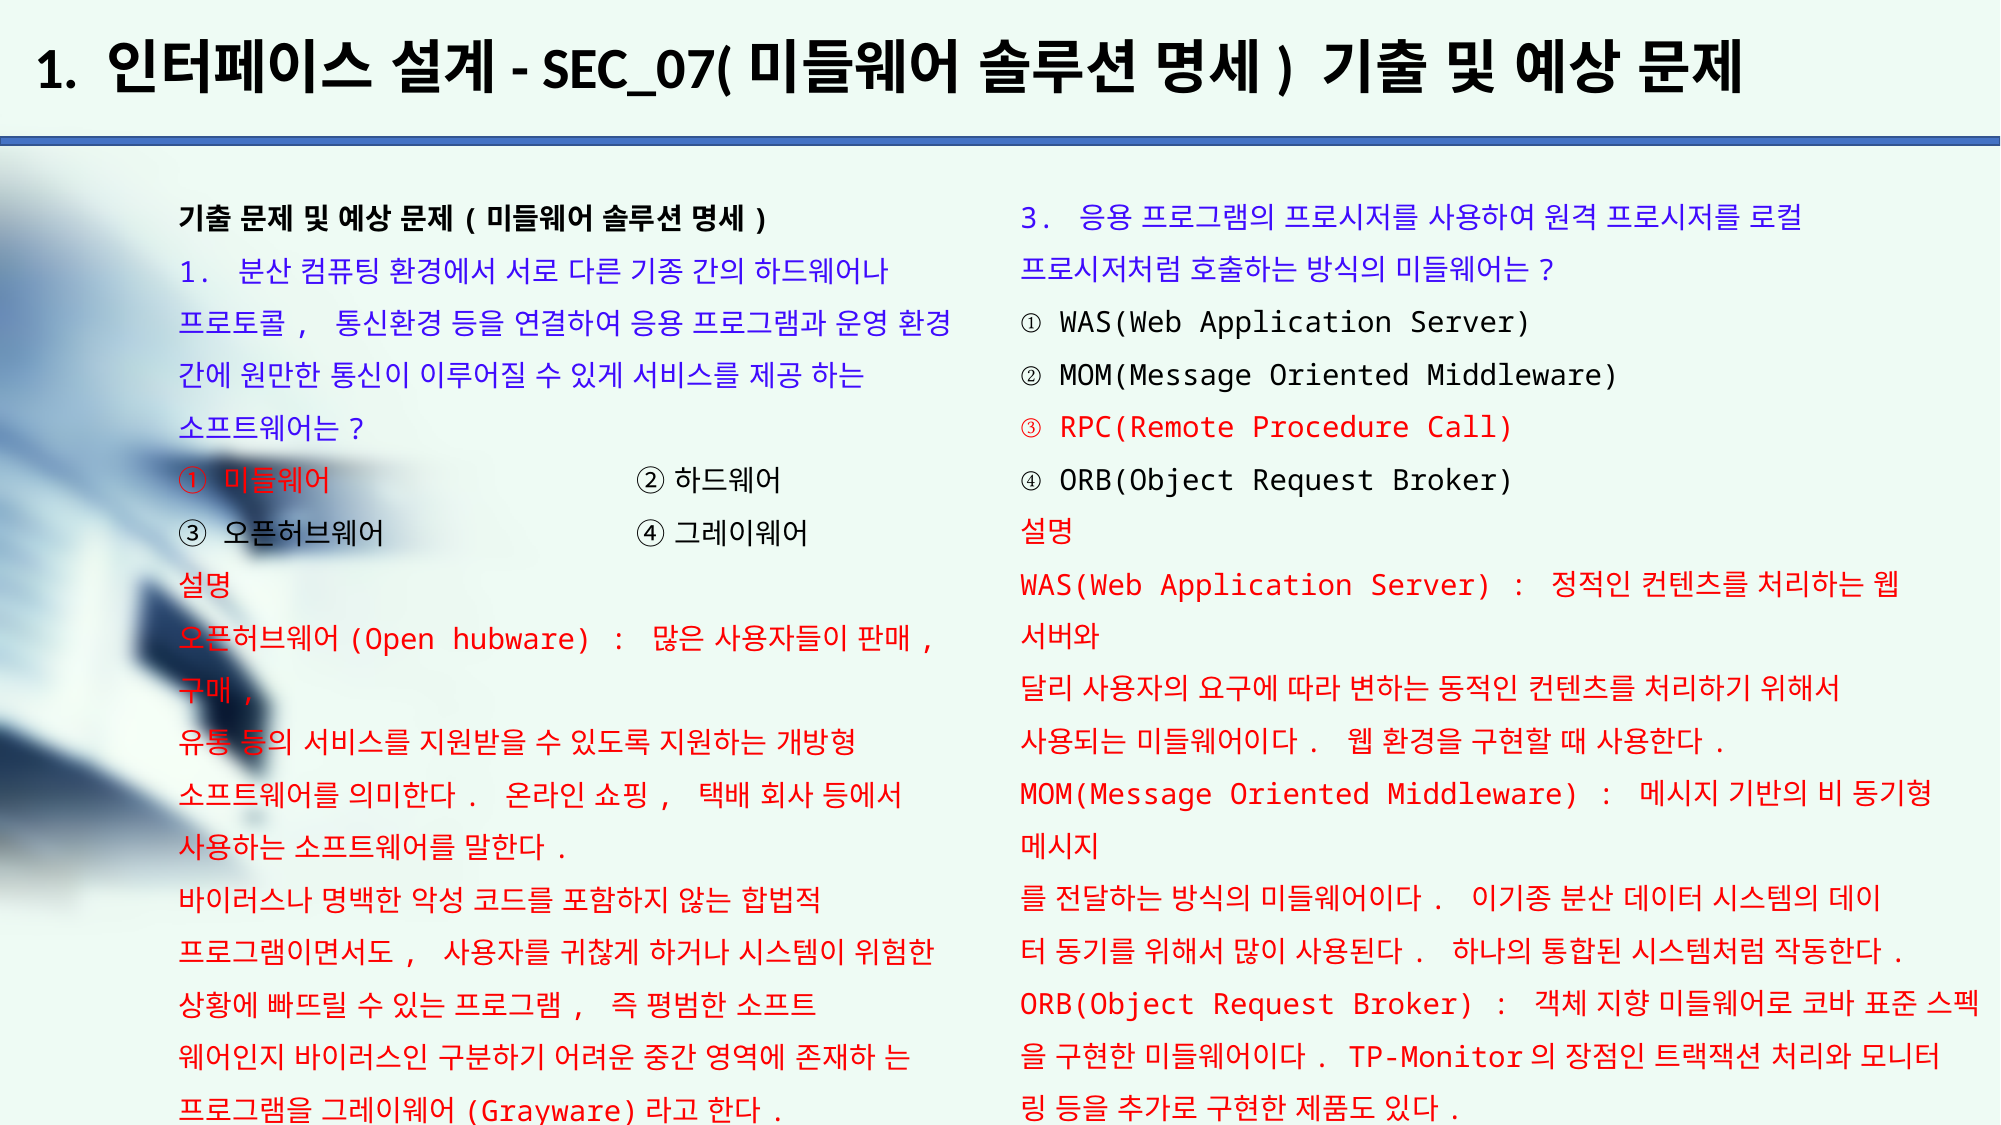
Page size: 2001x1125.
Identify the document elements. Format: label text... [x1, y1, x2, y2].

text_box 3. 응용 프로그램의 프로시저를 사용하여 원격 프로시저를 로컬 프로시저처럼 호출하는 방식의 미들웨어는? ① WAS(Web Application Server) ② MOM(Message Oriented Middleware) ③ RPC(Remote Procedure Call) ④ ORB(Object Request Broker) 설명 WAS(Web Application Server) : 정적인 컨텐츠를 처리하는 웹 서버와 달리 사용자의 요구에 따라 변하는 동적인 컨텐츠를 처리하기 위해서 사용되는 미들웨어이다. 웹 환경을 구현할 때 사용한다. MOM(Message Oriented Middleware) : 메시지 기반의 비 동기형 메시지 를 전달하는 방식의 미들웨어이다. 이기종 분산 데이터 시스템의 데이 터 동기를 위해서 많이 사용된다. 하나의 통합된 시스템처럼 작동한다. ORB(Object Request Broker) : 객체 지향 미들웨어로 코바 표준 스펙 을 구현한 미들웨어이다. TP-Monitor의 장점인 트랙잭션 처리와 모니터 링 등을 추가로 구현한 제품도 있다. 4. 트랜잭션이 올바르게 처리되고 있는지 데이터를 감시하고 제어하는 미들웨어는? ① RPC ② ORB ③ TP Monitor ④ HUB 설명 : TP-Monitor(Transaction Processing Monitor)는 항공기나 철도 예약 업무 등과 같은 온라인 트랜잭션 업무에서 트랜잭션을 처리 및 감시하는 미들웨어이다. 빠른 응답 속도를 유지해야 하는 업무에서 주로 사용된다. [1005, 174, 2000, 1125]
text_box 기출 문제 및 예상 문제(미들웨어 솔루션 명세) 1. 분산 컴퓨팅 환경에서 서로 다른 기종 간의 하드웨어나 프로토콜, 통신환경 등을 연결하여 응용 프로그램과 운영 환경 간에 원만한 통신이 이루어질 수 있게 서비스를 제공 하는 소프트웨어는? ① 미들웨어 ② 하드웨어 ③ 오픈허브웨어 ④ 그레이웨어 설명 오픈허브웨어(Open hubware) : 많은 사용자들이 판매, 구매, 유통 등의 서비스를 지원받을 수 있도록 지원하는 개방형 소프트웨어를 의미한다. 온라인 쇼핑, 택배 회사 등에서 사용하는 소프트웨어를 말한다. 바이러스나 명백한 악성 코드를 포함하지 않는 합법적 프로그램이면서도, 사용자를 귀찮게 하거나 시스템이 위험한 상황에 빠뜨릴 수 있는 프로그램, 즉 평범한 소프트 웨어인지 바이러스인 구분하기 어려운 중간 영역에 존재하 는 프로그램을 그레이웨어(Grayware)라고 한다. 그레이웨어는 스파이 웨어, 애드웨어, 장난 프로그램, 원격 액세스도구, 다이얼러 등 사용자가 원하지 않는 프로그램을 총칭하는 단어이다. 2. 분산 시스템에서의 미들웨어(Middleware)와 관련한 설명으로 틀린 것은? ① 분산 시스템에서 다양한 부분을 관리하고 통신하며 데이터를 교환하게 해주는 소프트웨어로 볼 수 있다. ② 위치 투명성(Location Transparency)을 제공한다. ③ 분산 시스템의 여러 컴포넌트가 요구하는 재사용 가능 한 서비스의 구현을 제공한다. ④ 애플리케이션과 사용자 사이에서만 분산 서비스를 제공 한다. 설명 : 미들웨어는 클라이언트와 서버 사이에서도 다양한 서비스를 제공한다. [163, 175, 1000, 1125]
picture [0, 146, 2000, 1125]
picture [0, 0, 2000, 136]
title 1. 인터페이스 설계- SEC_07(미들웨어 솔루션 명세) 기출 및 예상 문제 [19, 14, 1993, 126]
